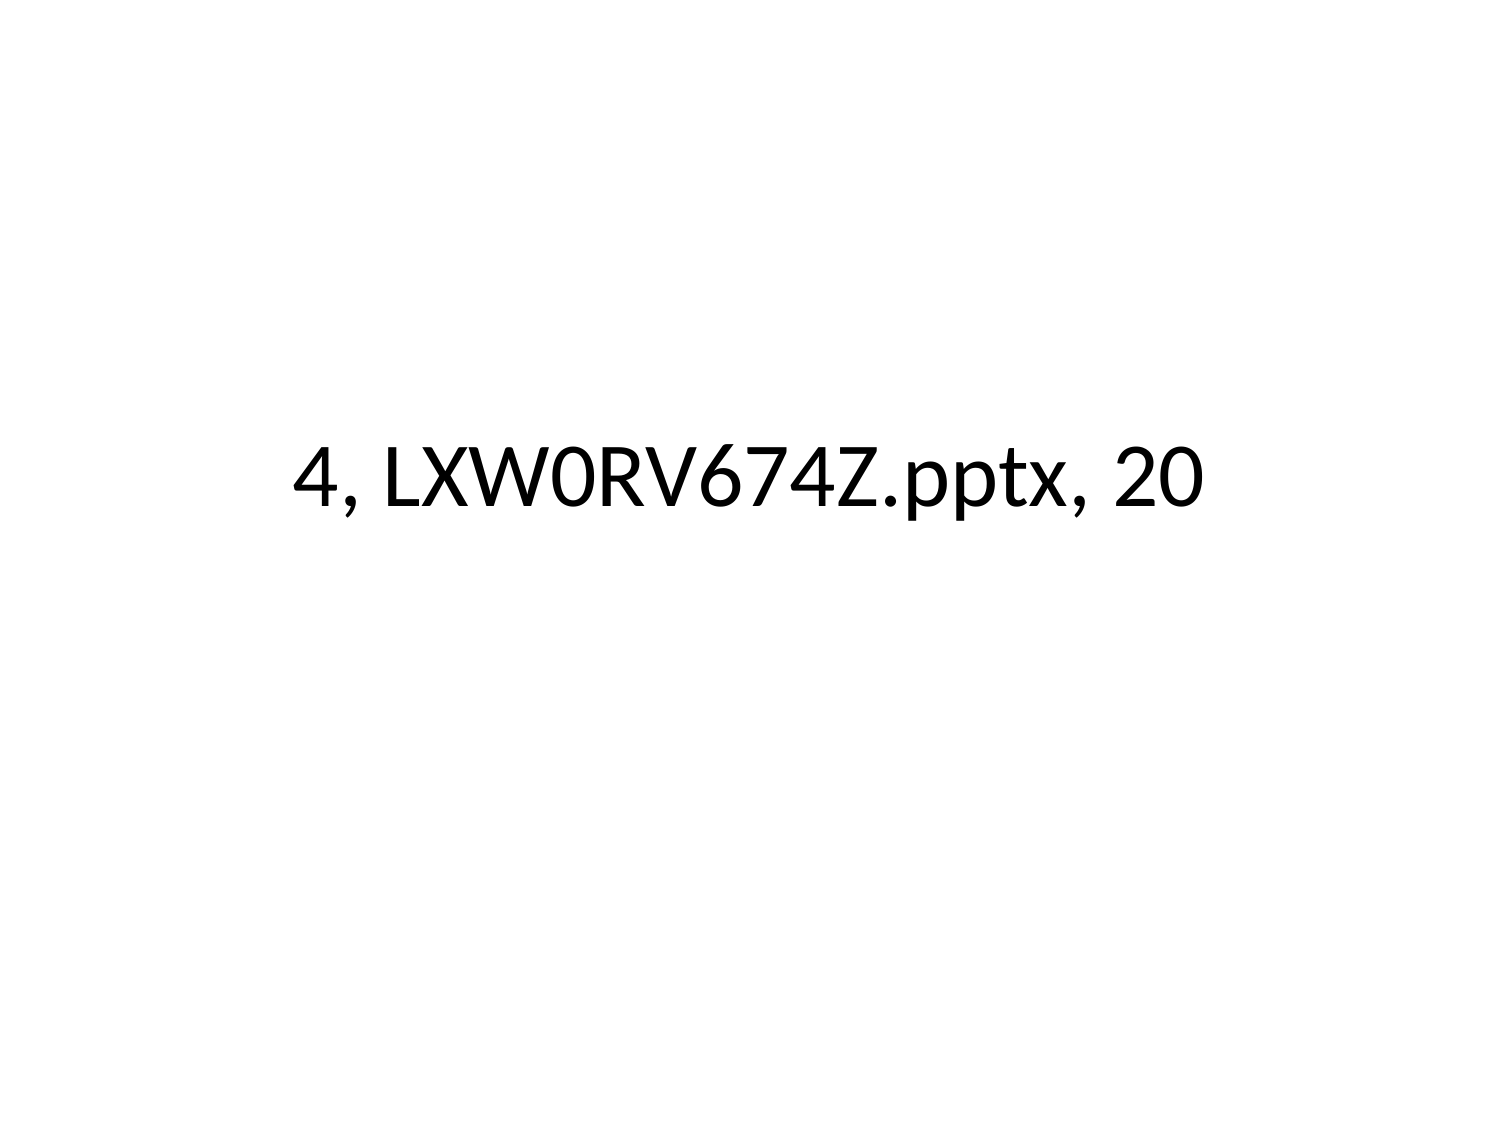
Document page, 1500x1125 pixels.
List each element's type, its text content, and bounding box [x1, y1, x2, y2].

title 4, LXW0RV674Z.pptx, 20 [112, 349, 1388, 591]
